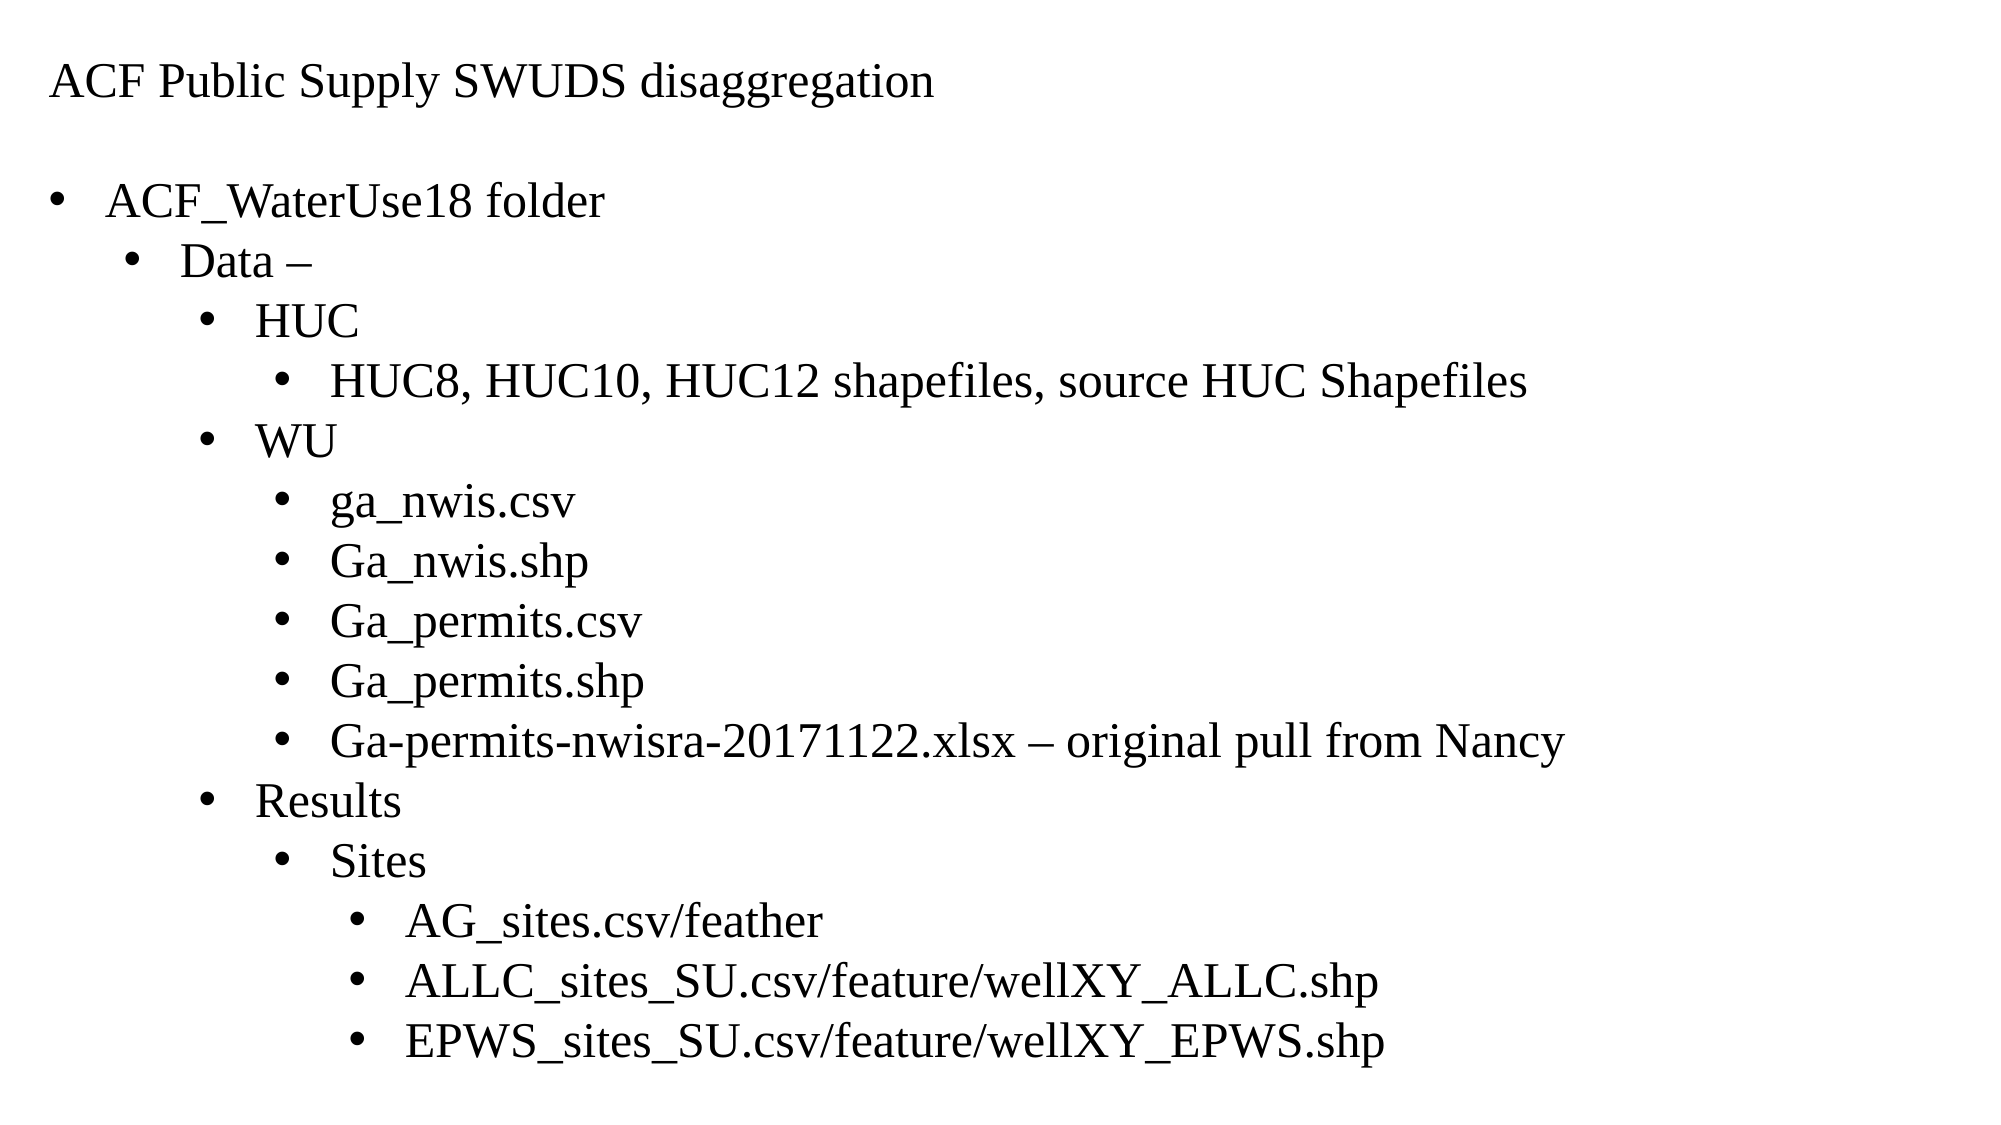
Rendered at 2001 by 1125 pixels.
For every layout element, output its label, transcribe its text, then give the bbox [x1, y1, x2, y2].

text_box ACF Public Supply SWUDS disaggregation ACF_WaterUse18 folder Data – HUC HUC8, HUC10, HUC12 shapefiles, source HUC Shapefiles WU ga_nwis.csv Ga_nwis.shp Ga_permits.csv Ga_permits.shp Ga-permits-nwisra-20171122.xlsx – original pull from Nancy Results Sites AG_sites.csv/feather ALLC_sites_SU.csv/feature/wellXY_ALLC.shp EPWS_sites_SU.csv/feature/wellXY_EPWS.shp [33, 40, 1994, 1125]
